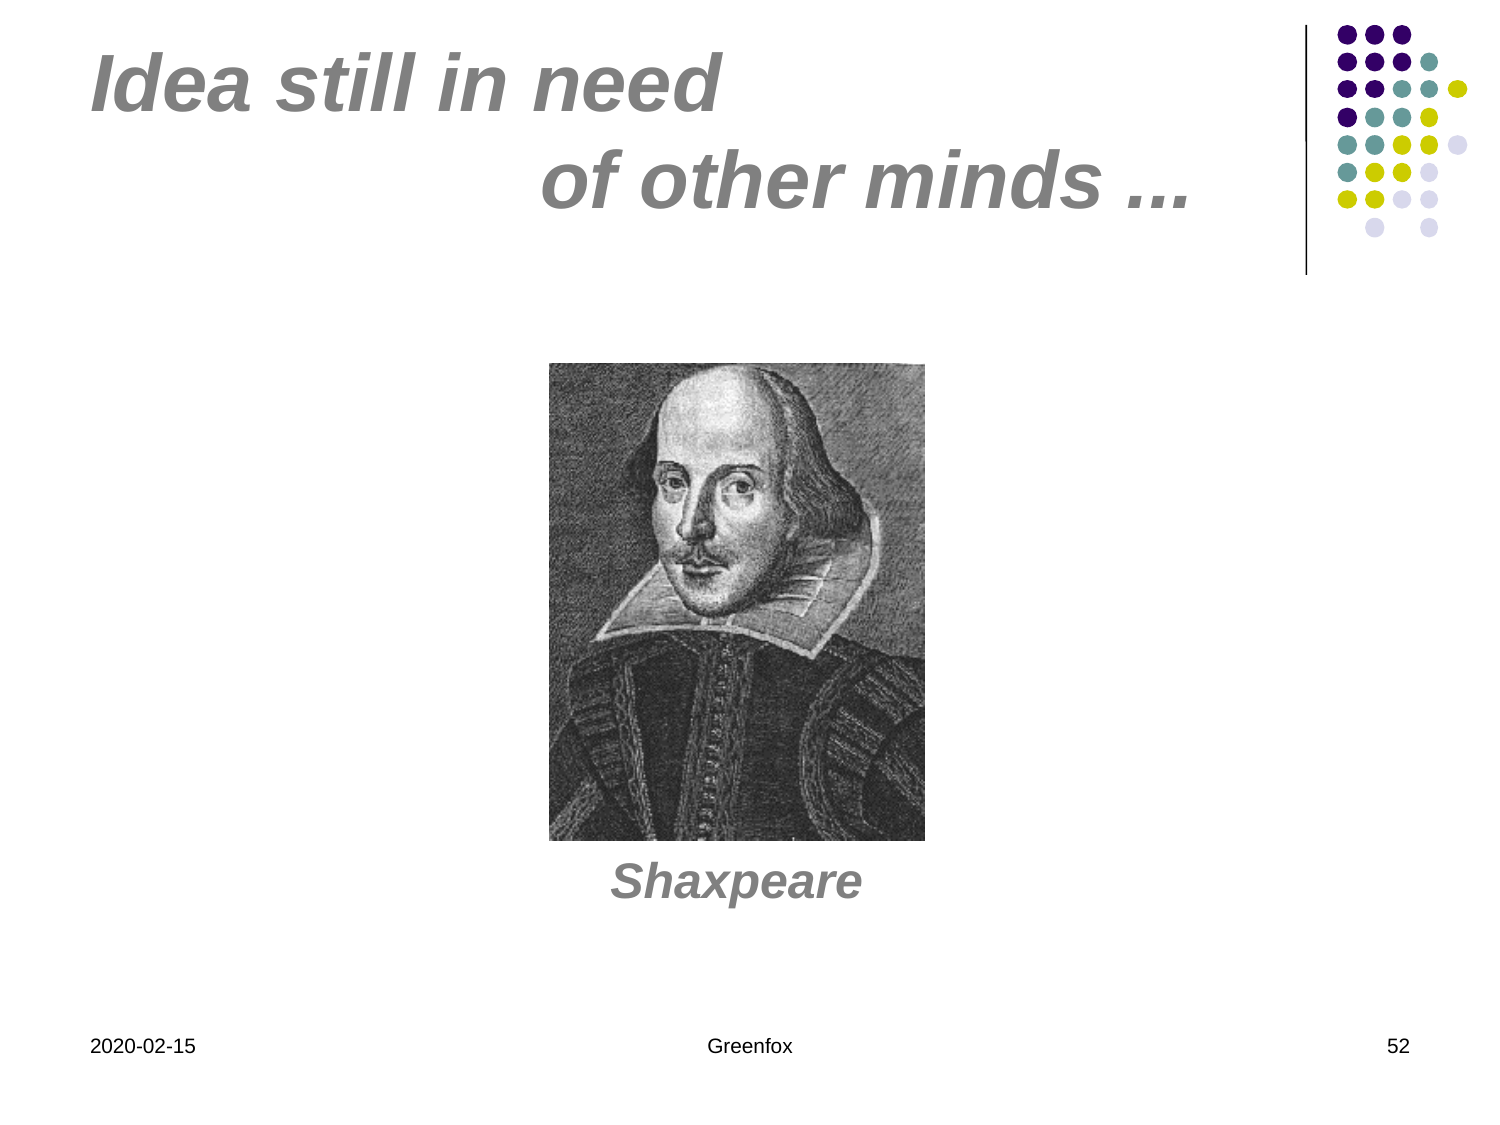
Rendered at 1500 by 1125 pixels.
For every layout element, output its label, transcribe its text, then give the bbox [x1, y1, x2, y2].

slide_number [75, 1025, 425, 1100]
slide_number 52 [1074, 1025, 1425, 1100]
title Idea still in need of other minds ... [75, 20, 1313, 233]
footer Greenfox [478, 1025, 1022, 1100]
picture [549, 363, 925, 841]
text_box Shaxpeare [595, 841, 878, 916]
